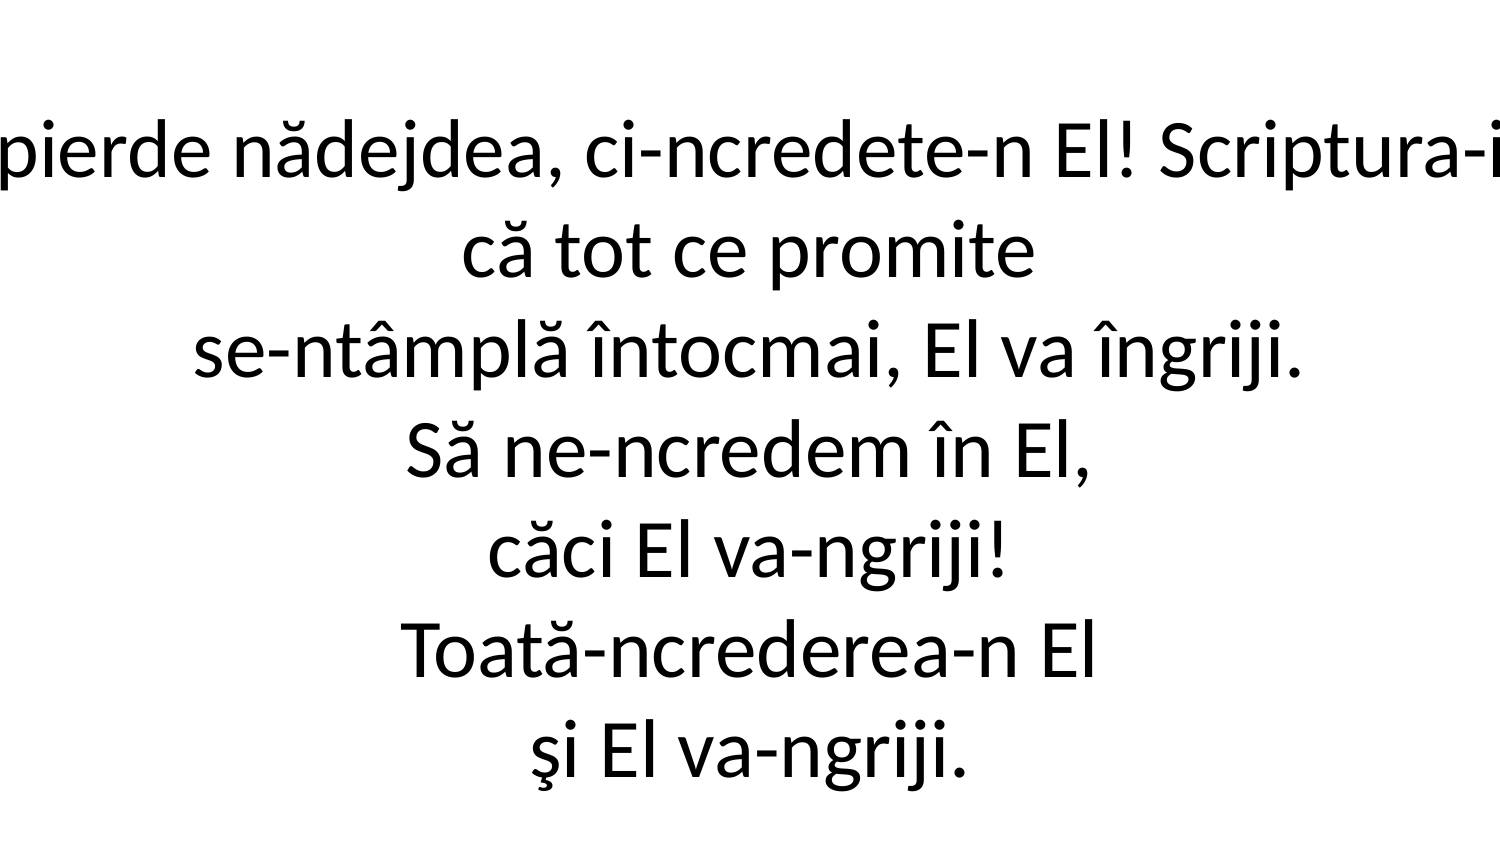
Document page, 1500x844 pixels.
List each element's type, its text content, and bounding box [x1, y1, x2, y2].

text_box 3. Nu-ţi pierde nădejdea, ci-ncredete-n El! Scriptura-i dovadă că tot ce promite se-ntâmplă întocmai, El va îngriji. Să ne-ncredem în El, căci El va-ngriji! Toată-ncrederea-n El şi El va-ngriji. [0, 42, 1500, 802]
